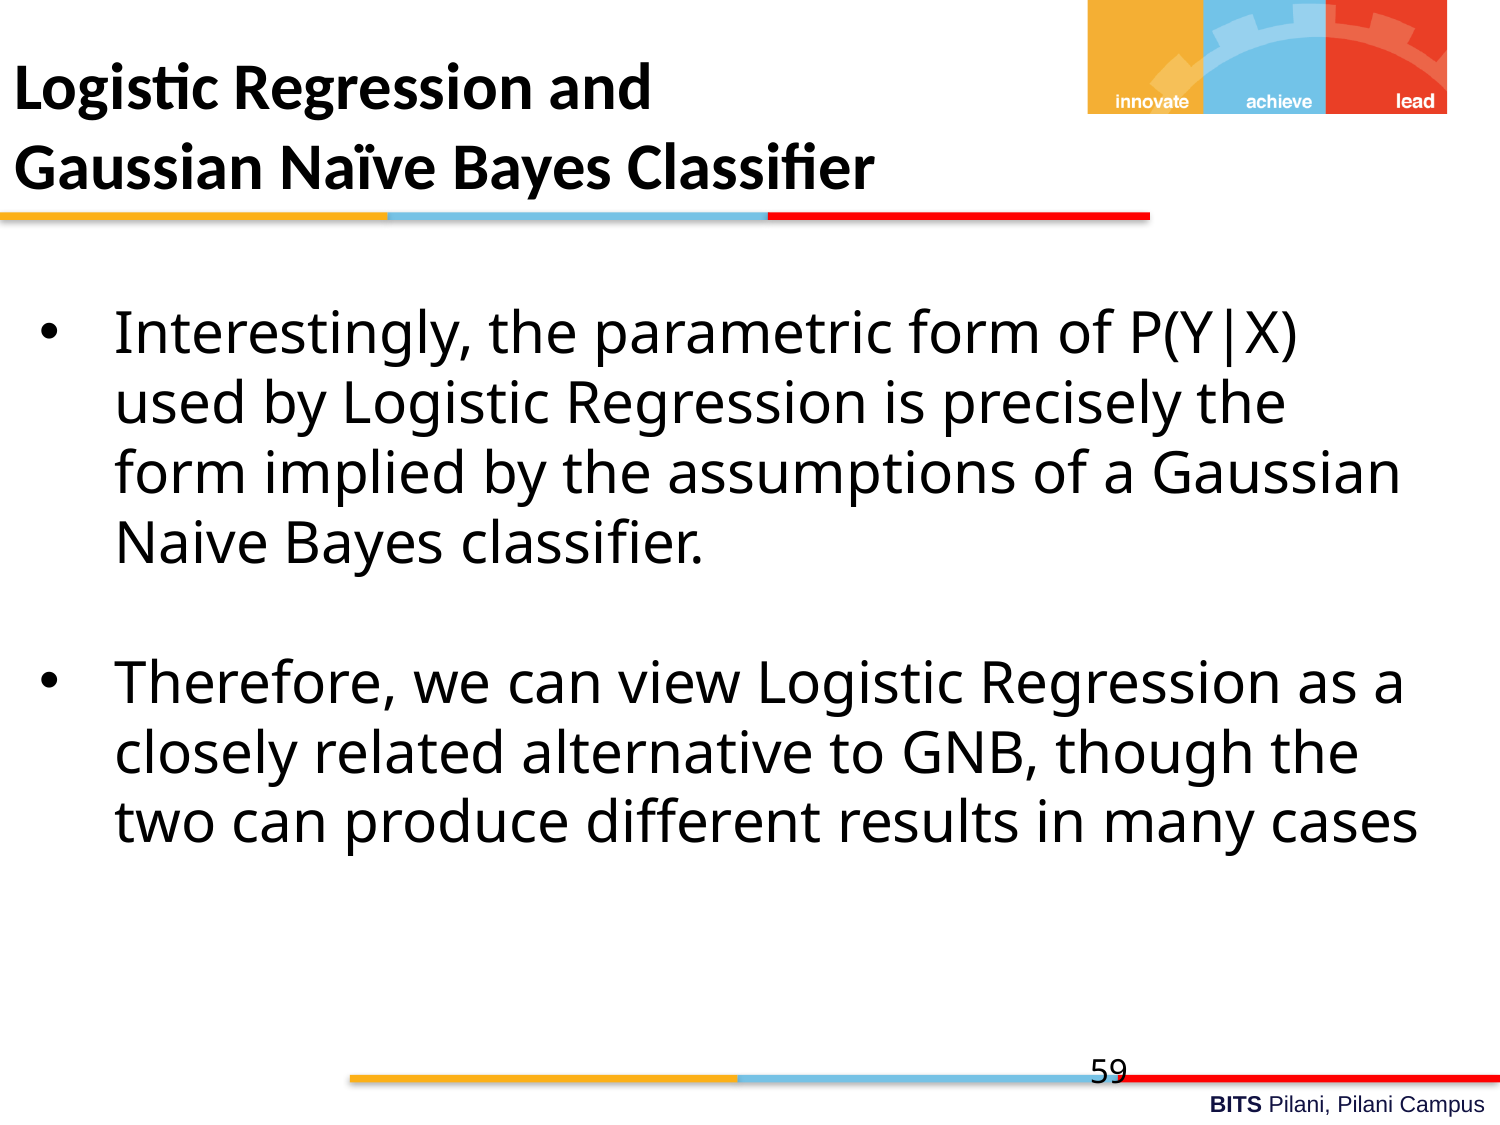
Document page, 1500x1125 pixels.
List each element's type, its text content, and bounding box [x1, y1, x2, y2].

slide_number 59 [1074, 1042, 1425, 1103]
title Logistic Regression and Gaussian Naïve Bayes Classifier [0, 35, 1500, 224]
picture [1087, 0, 1448, 35]
text_box Interestingly, the parametric form of P(Y|X) used by Logistic Regression is precisely the form implied by the assumptions of a Gaussian Naive Bayes classiﬁer. Therefore, we can view Logistic Regression as a closely related alternative to GNB, though the two can produce different results in many cases [24, 287, 1450, 862]
